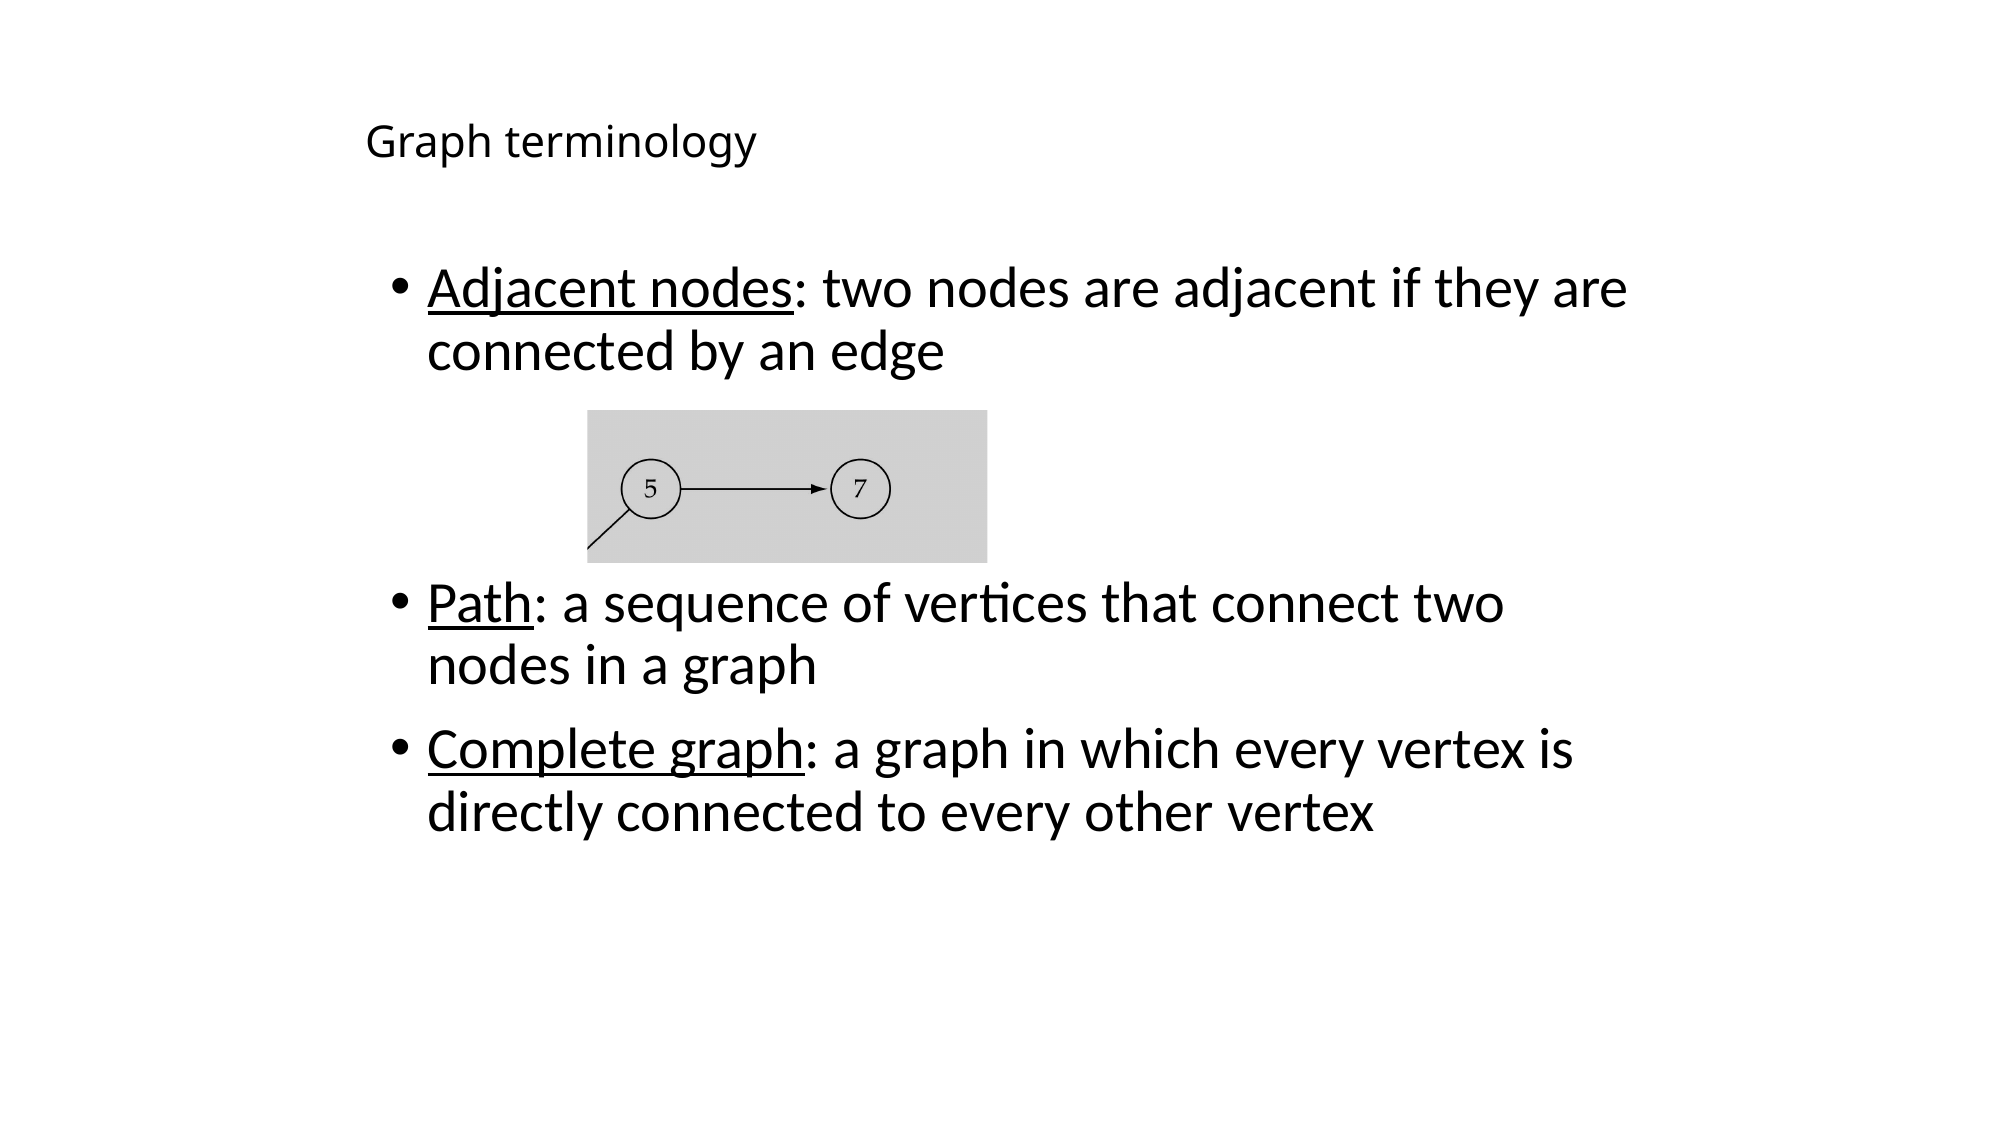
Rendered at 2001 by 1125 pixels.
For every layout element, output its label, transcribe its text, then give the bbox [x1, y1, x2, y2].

title Graph terminology [350, 112, 1625, 175]
picture [587, 410, 988, 563]
list Adjacent nodes: two nodes are adjacent if they are connected by an edge Path: a sequence of vertices that connect two nodes in a graph Complete graph: a graph in which every vertex is directly connected to every other vertex [375, 249, 1650, 888]
